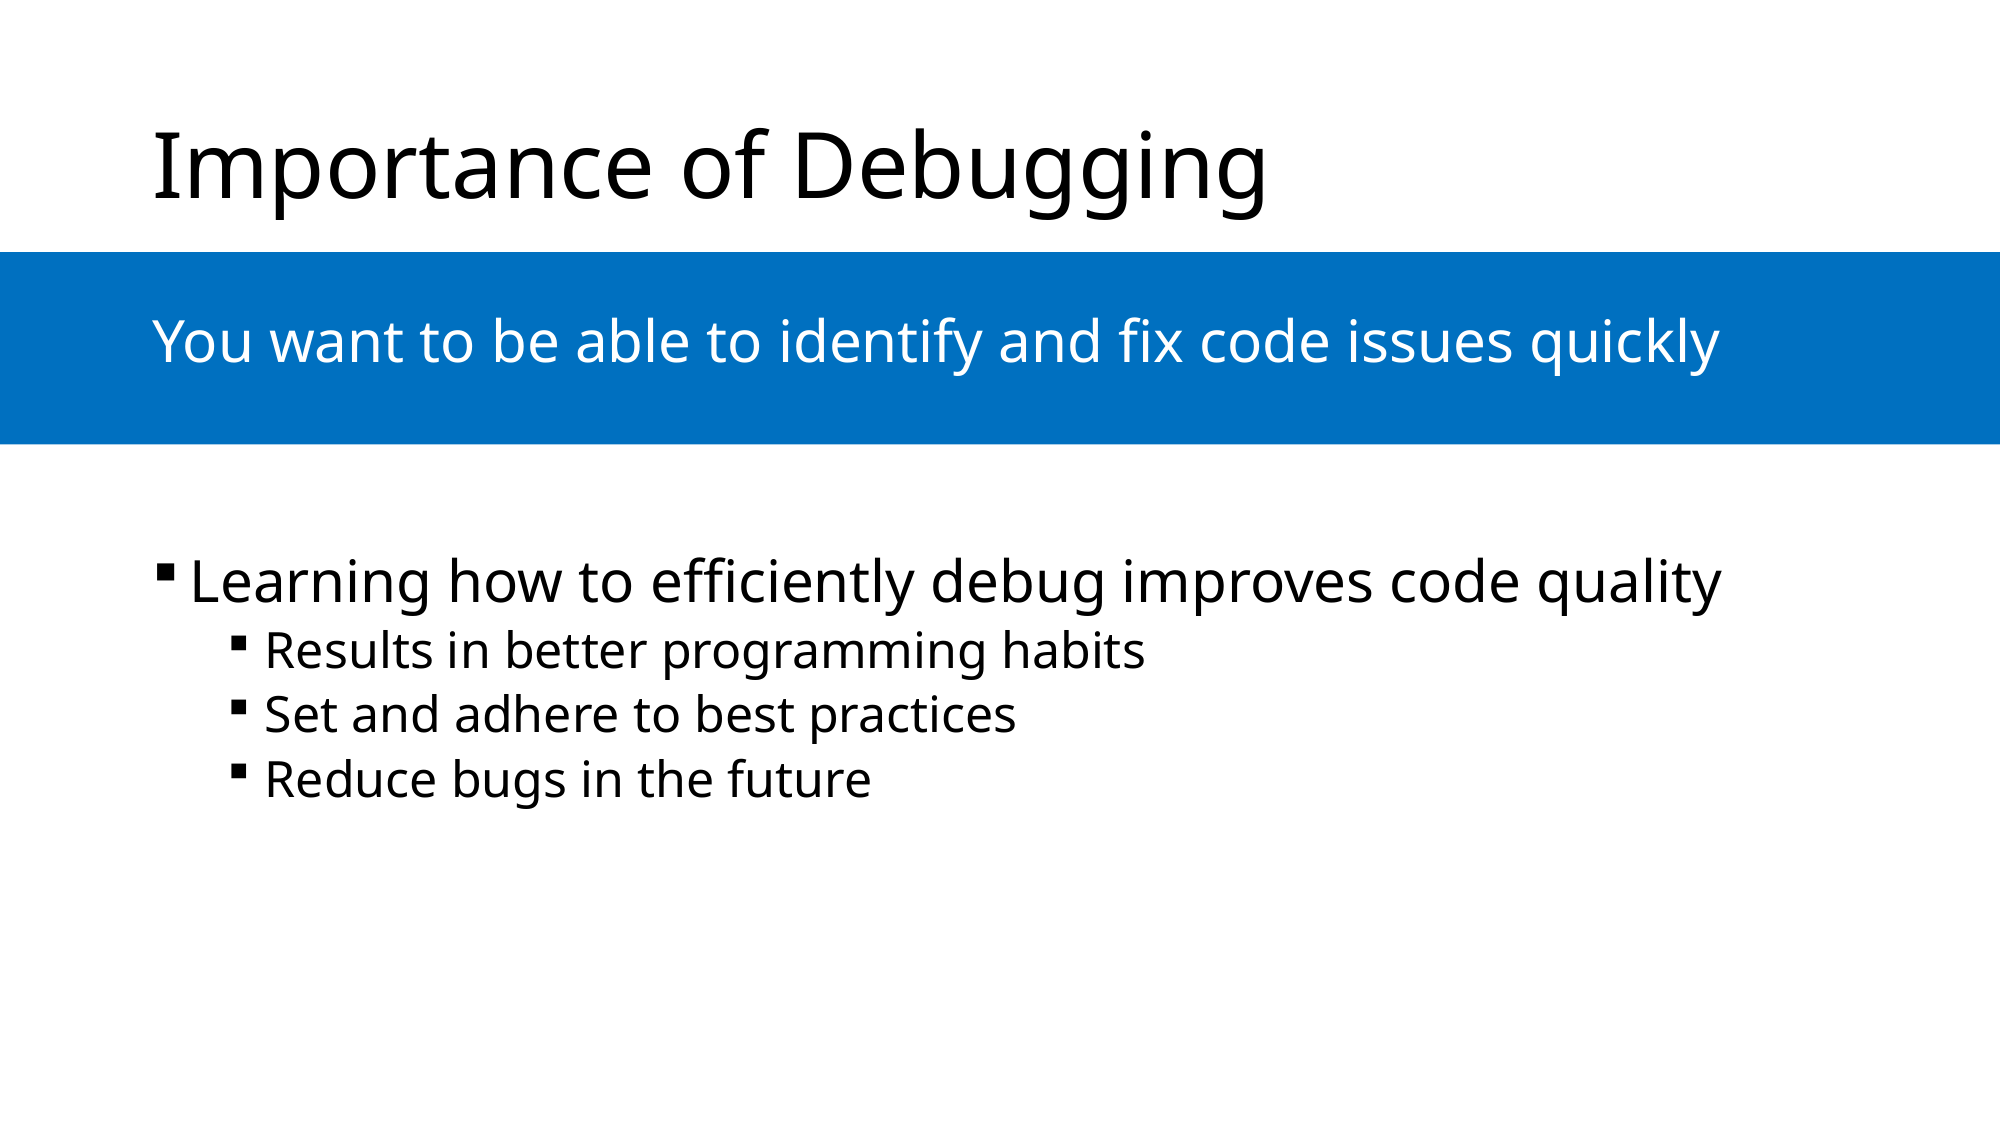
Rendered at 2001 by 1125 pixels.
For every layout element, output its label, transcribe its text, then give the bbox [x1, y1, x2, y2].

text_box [0, 247, 2000, 445]
list Learning how to efficiently debug improves code quality Results in better programming habits Set and adhere to best practices Reduce bugs in the future [137, 544, 1863, 1014]
title Importance of Debugging [137, 59, 1863, 247]
